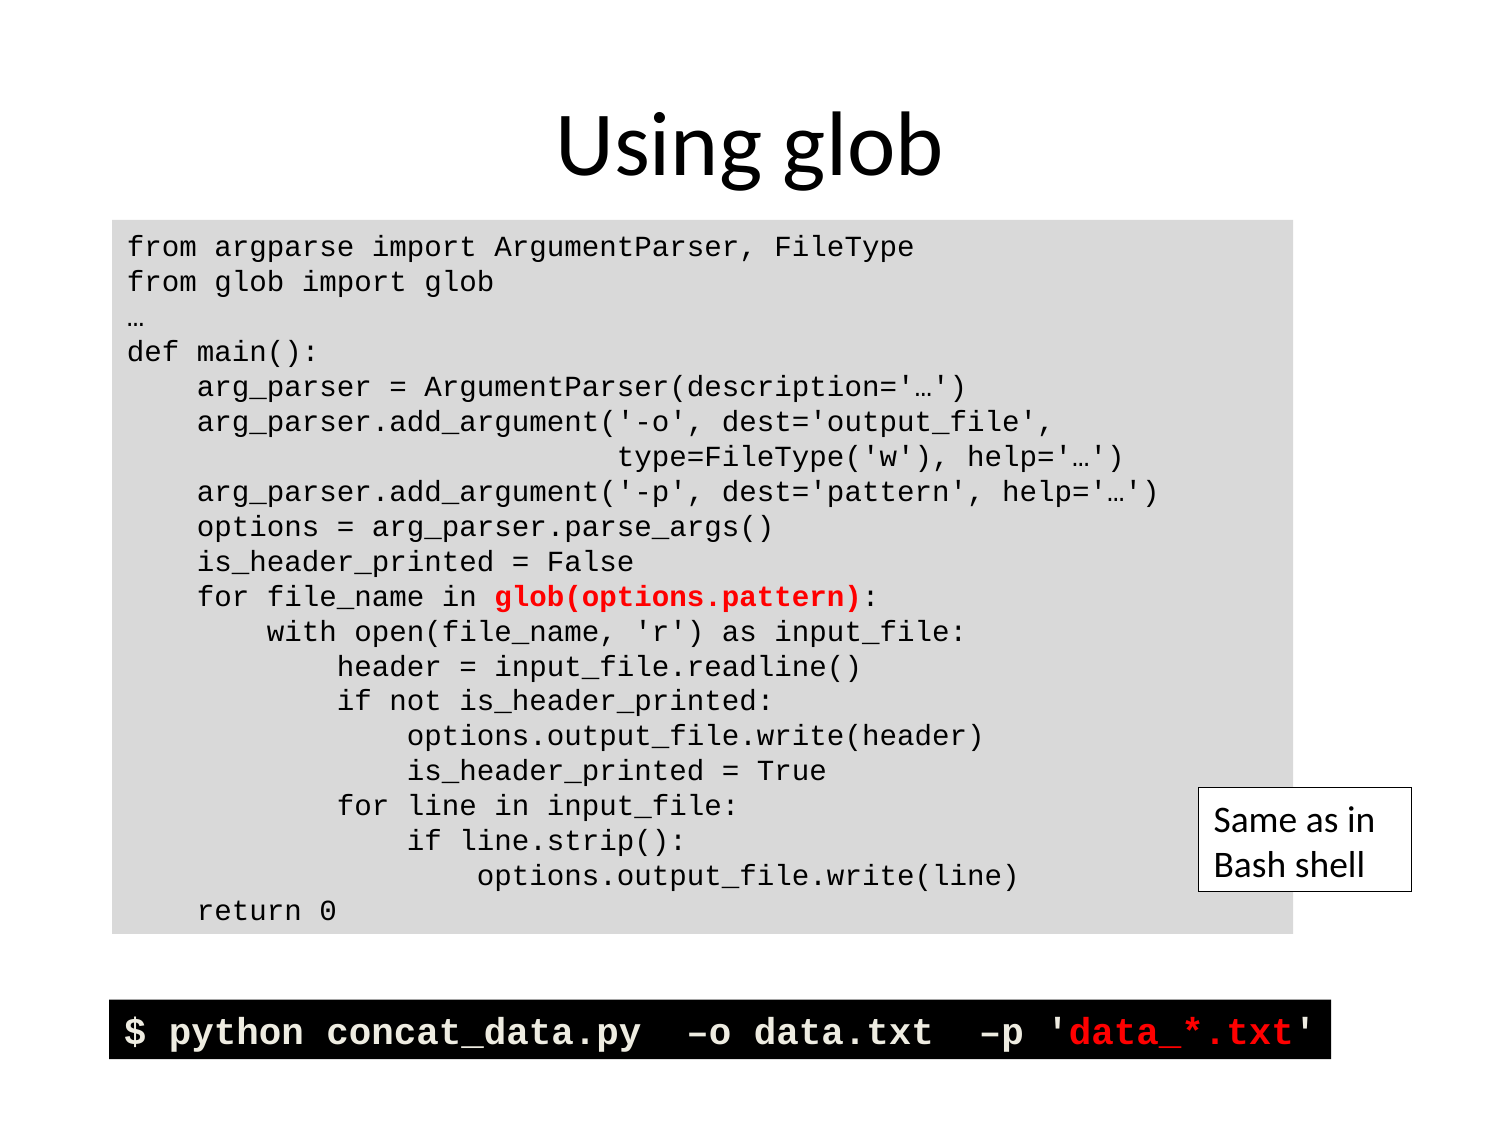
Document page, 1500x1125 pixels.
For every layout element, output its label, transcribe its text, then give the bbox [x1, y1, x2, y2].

text_box $ python concat_data.py –o data.txt –p 'data_*.txt' [109, 999, 1332, 1060]
text_box from argparse import ArgumentParser, FileType from glob import glob … def main(): arg_parser = ArgumentParser(description='…') arg_parser.add_argument('-o', dest='output_file', type=FileType('w'), help='…') arg_parser.add_argument('-p', dest='pattern', help='…') options = arg_parser.parse_args() is_header_printed = False for file_name in glob(options.pattern): with open(file_name, 'r') as input_file: header = input_file.readline() if not is_header_printed: options.output_file.write(header) is_header_printed = True for line in input_file: if line.strip(): options.output_file.write(line) return 0 [112, 219, 1294, 934]
title Using glob [75, 45, 1425, 233]
text_box Same as in Bash shell [1198, 787, 1412, 892]
